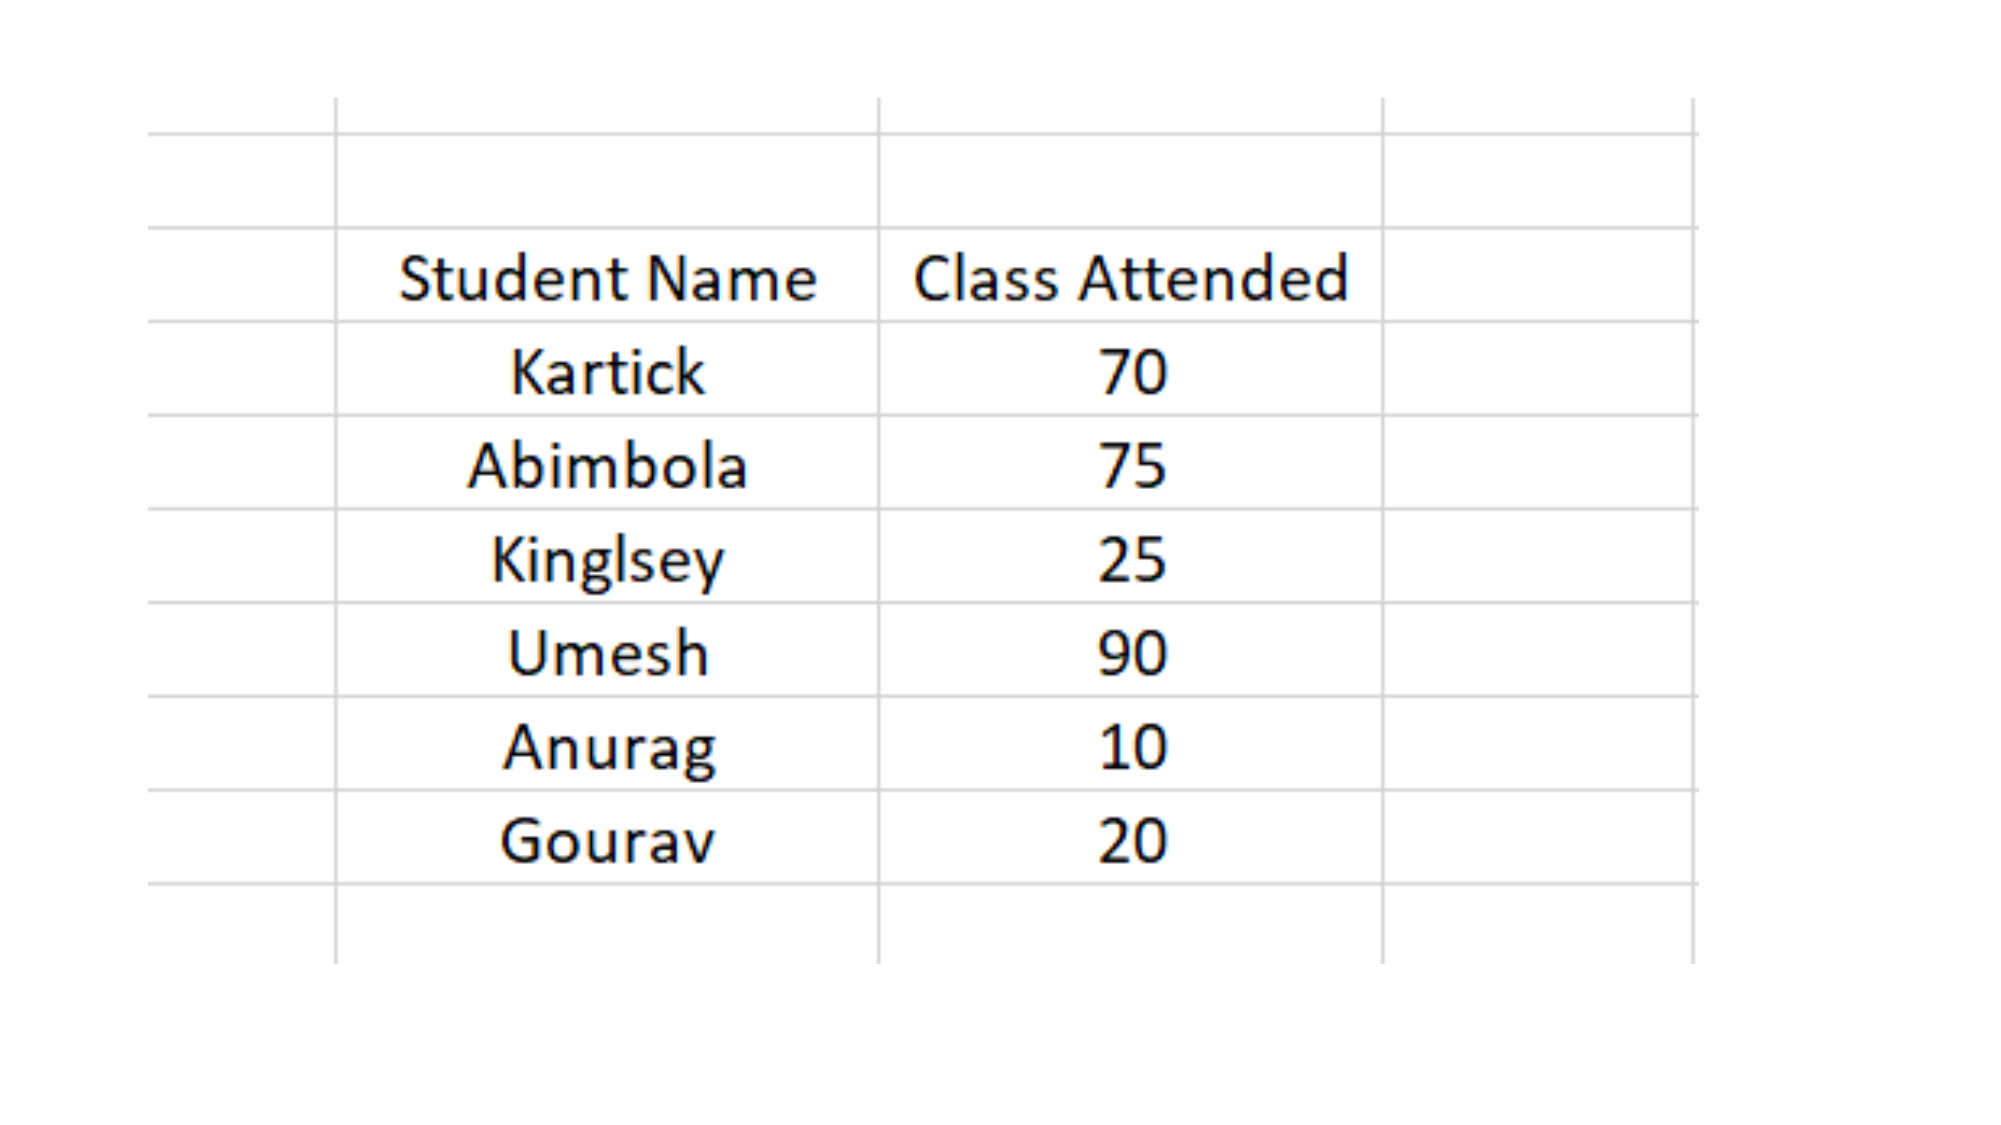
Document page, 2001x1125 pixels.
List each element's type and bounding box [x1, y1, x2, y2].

picture [148, 98, 1699, 964]
